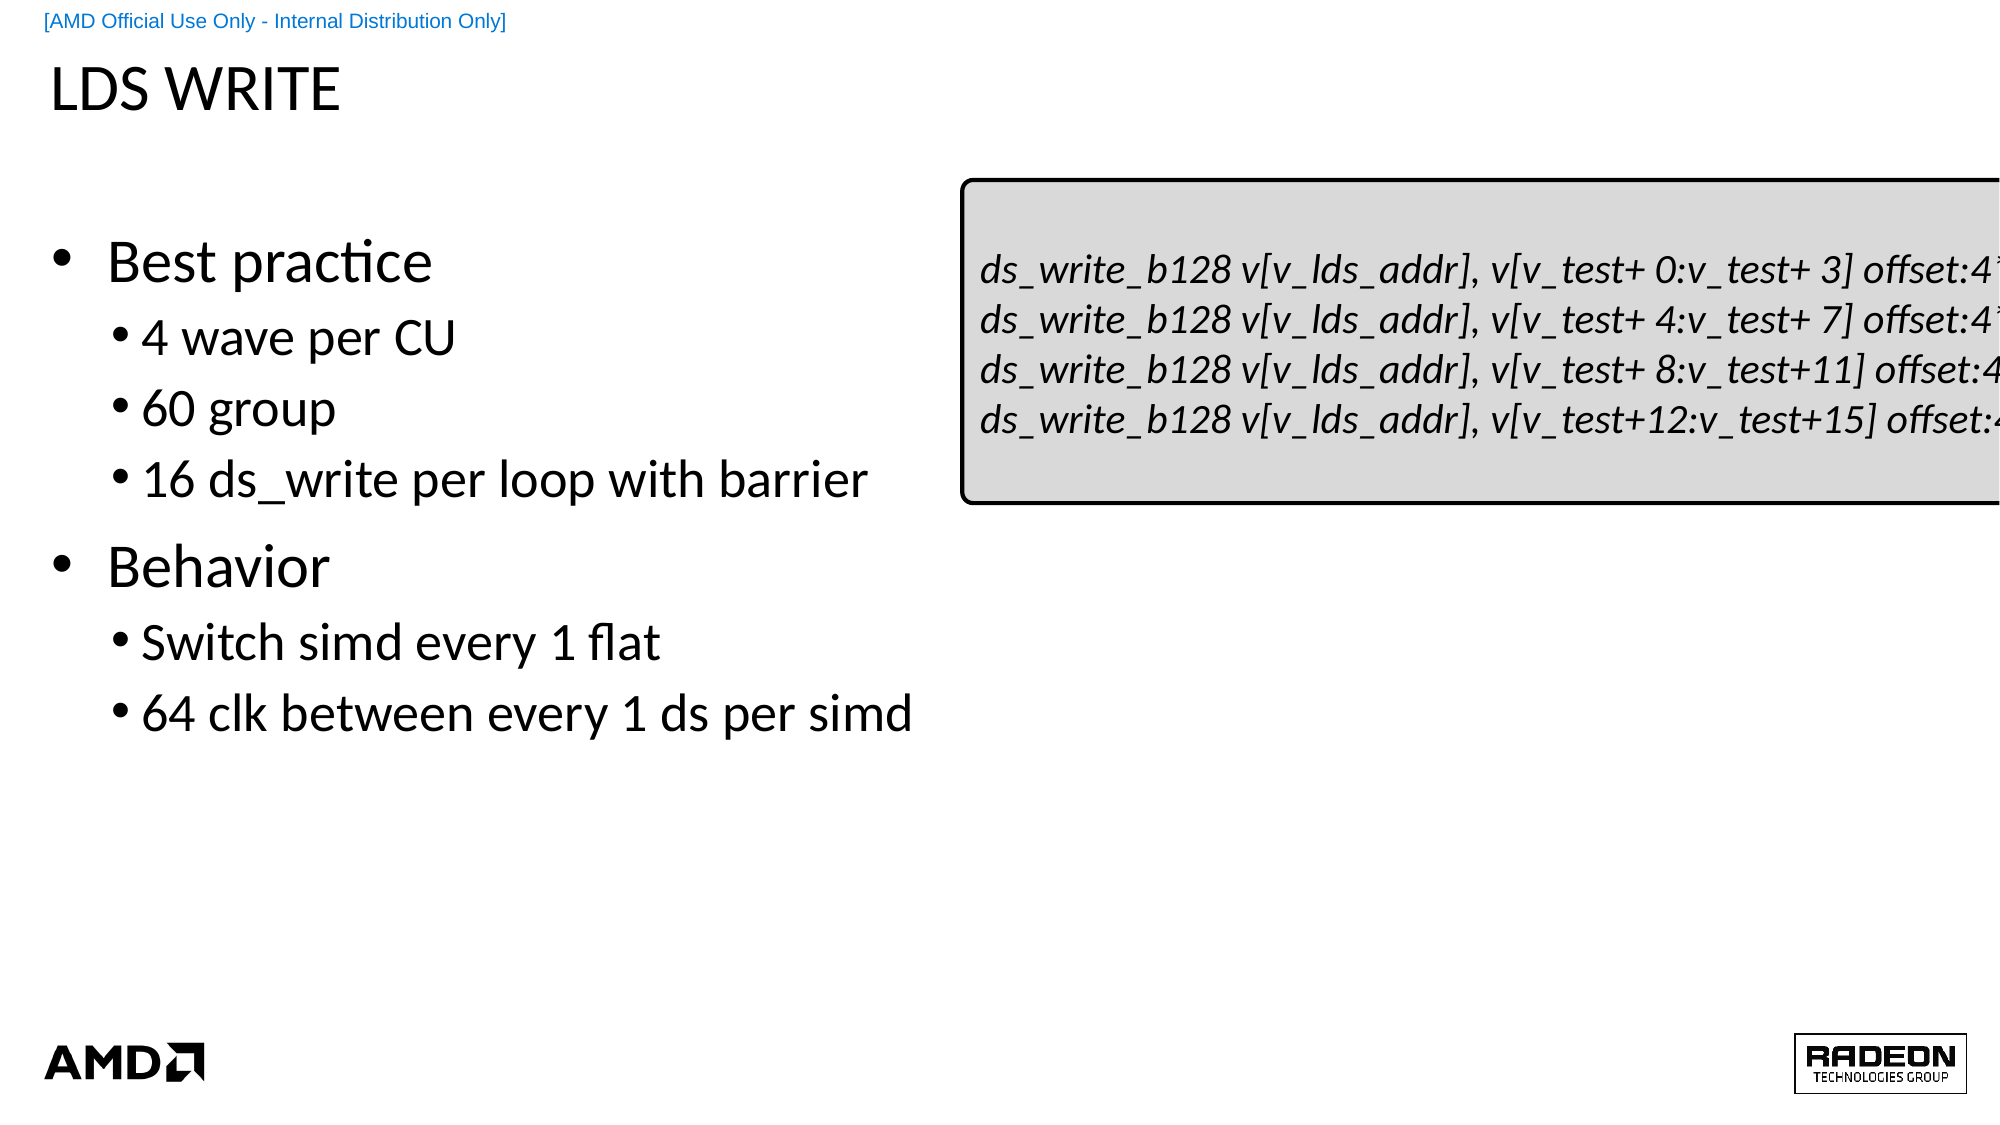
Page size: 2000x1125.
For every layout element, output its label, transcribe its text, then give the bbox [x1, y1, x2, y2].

picture [1794, 1033, 1967, 1094]
text_box ds_write_b128 v[v_lds_addr], v[v_test+ 0:v_test+ 3] offset:4* 0 ds_write_b128 v[v_lds_addr], v[v_test+ 4:v_test+ 7] offset:4* 4 ds_write_b128 v[v_lds_addr], v[v_test+ 8:v_test+11] offset:4* 8 ds_write_b128 v[v_lds_addr], v[v_test+12:v_test+15] offset:4*12 [960, 177, 2000, 506]
list Best practice 4 wave per CU 60 group 16 ds_write per loop with barrier Behavior Switch simd every 1 flat 64 clk between every 1 ds per simd [51, 212, 963, 1065]
title LDS WRITE [50, 45, 1956, 124]
